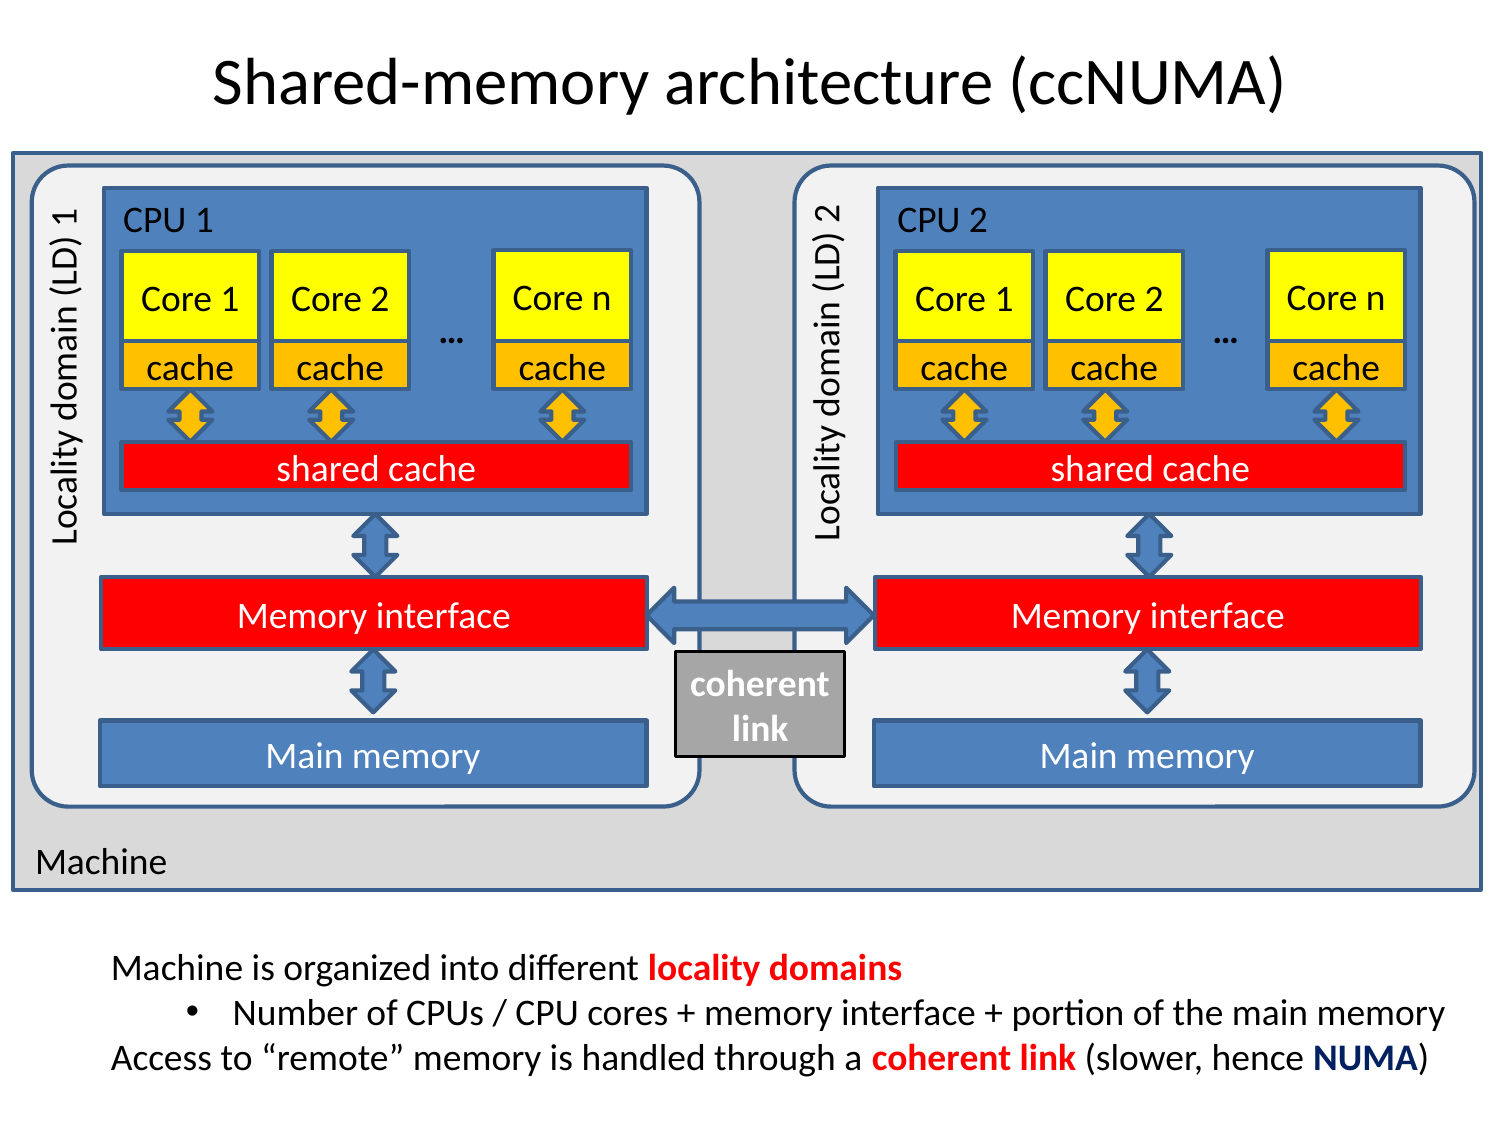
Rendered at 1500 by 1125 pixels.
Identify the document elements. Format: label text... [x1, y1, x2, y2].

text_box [877, 187, 1421, 515]
text_box [349, 647, 398, 715]
text_box [644, 585, 876, 645]
text_box Main memory [872, 718, 1423, 788]
text_box [1123, 647, 1172, 715]
text_box [11, 151, 1483, 892]
text_box [351, 522, 400, 580]
text_box Locality domain (LD) 1 [31, 193, 92, 561]
text_box Main memory [98, 718, 649, 788]
text_box Locality domain (LD) 2 [794, 189, 855, 556]
title Shared-memory architecture (ccNUMA) [75, 24, 1425, 130]
text_box Machine is organized into different locality domains Number of CPUs / CPU cores + memory interface + portion of the main memory Access to “remote” memory is handled through a coherent link (slower, hence NUMA) [96, 935, 1462, 1086]
text_box [1125, 522, 1174, 580]
text_box Memory interface [873, 575, 1423, 651]
text_box [792, 163, 1477, 809]
text_box Memory interface [99, 575, 649, 651]
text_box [103, 187, 647, 515]
text_box Machine [20, 829, 183, 890]
text_box [29, 163, 702, 809]
text_box coherent link [675, 651, 845, 757]
